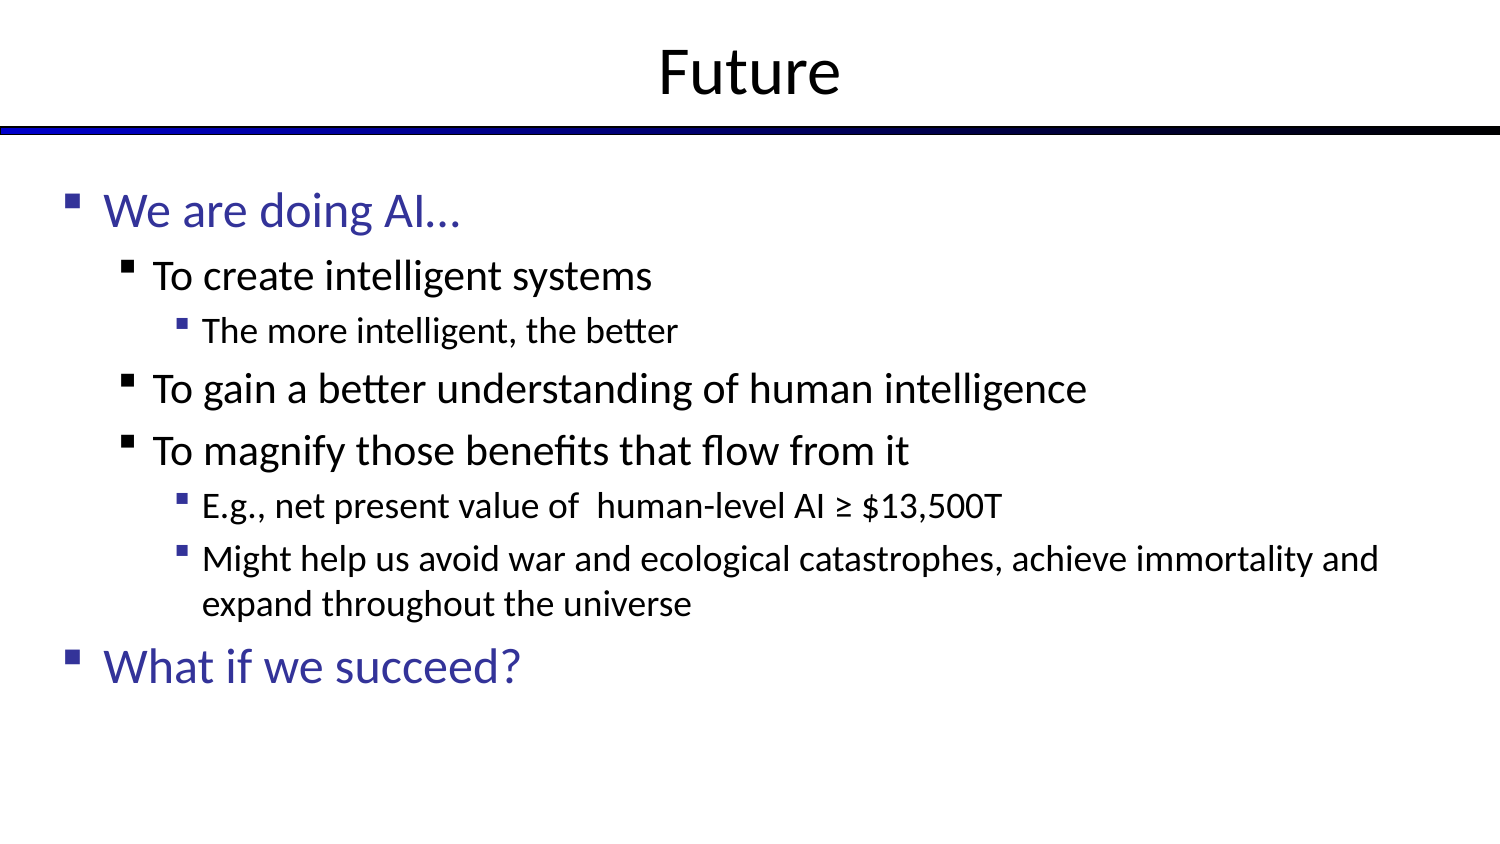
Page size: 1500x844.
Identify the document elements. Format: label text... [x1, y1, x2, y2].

list We are doing AI… To create intelligent systems The more intelligent, the better To gain a better understanding of human intelligence To magnify those benefits that flow from it E.g., net present value of human-level AI ≥ $13,500T Might help us avoid war and ecological catastrophes, achieve immortality and expand throughout the universe What if we succeed? [49, 171, 1451, 754]
title Future [0, 0, 1500, 138]
